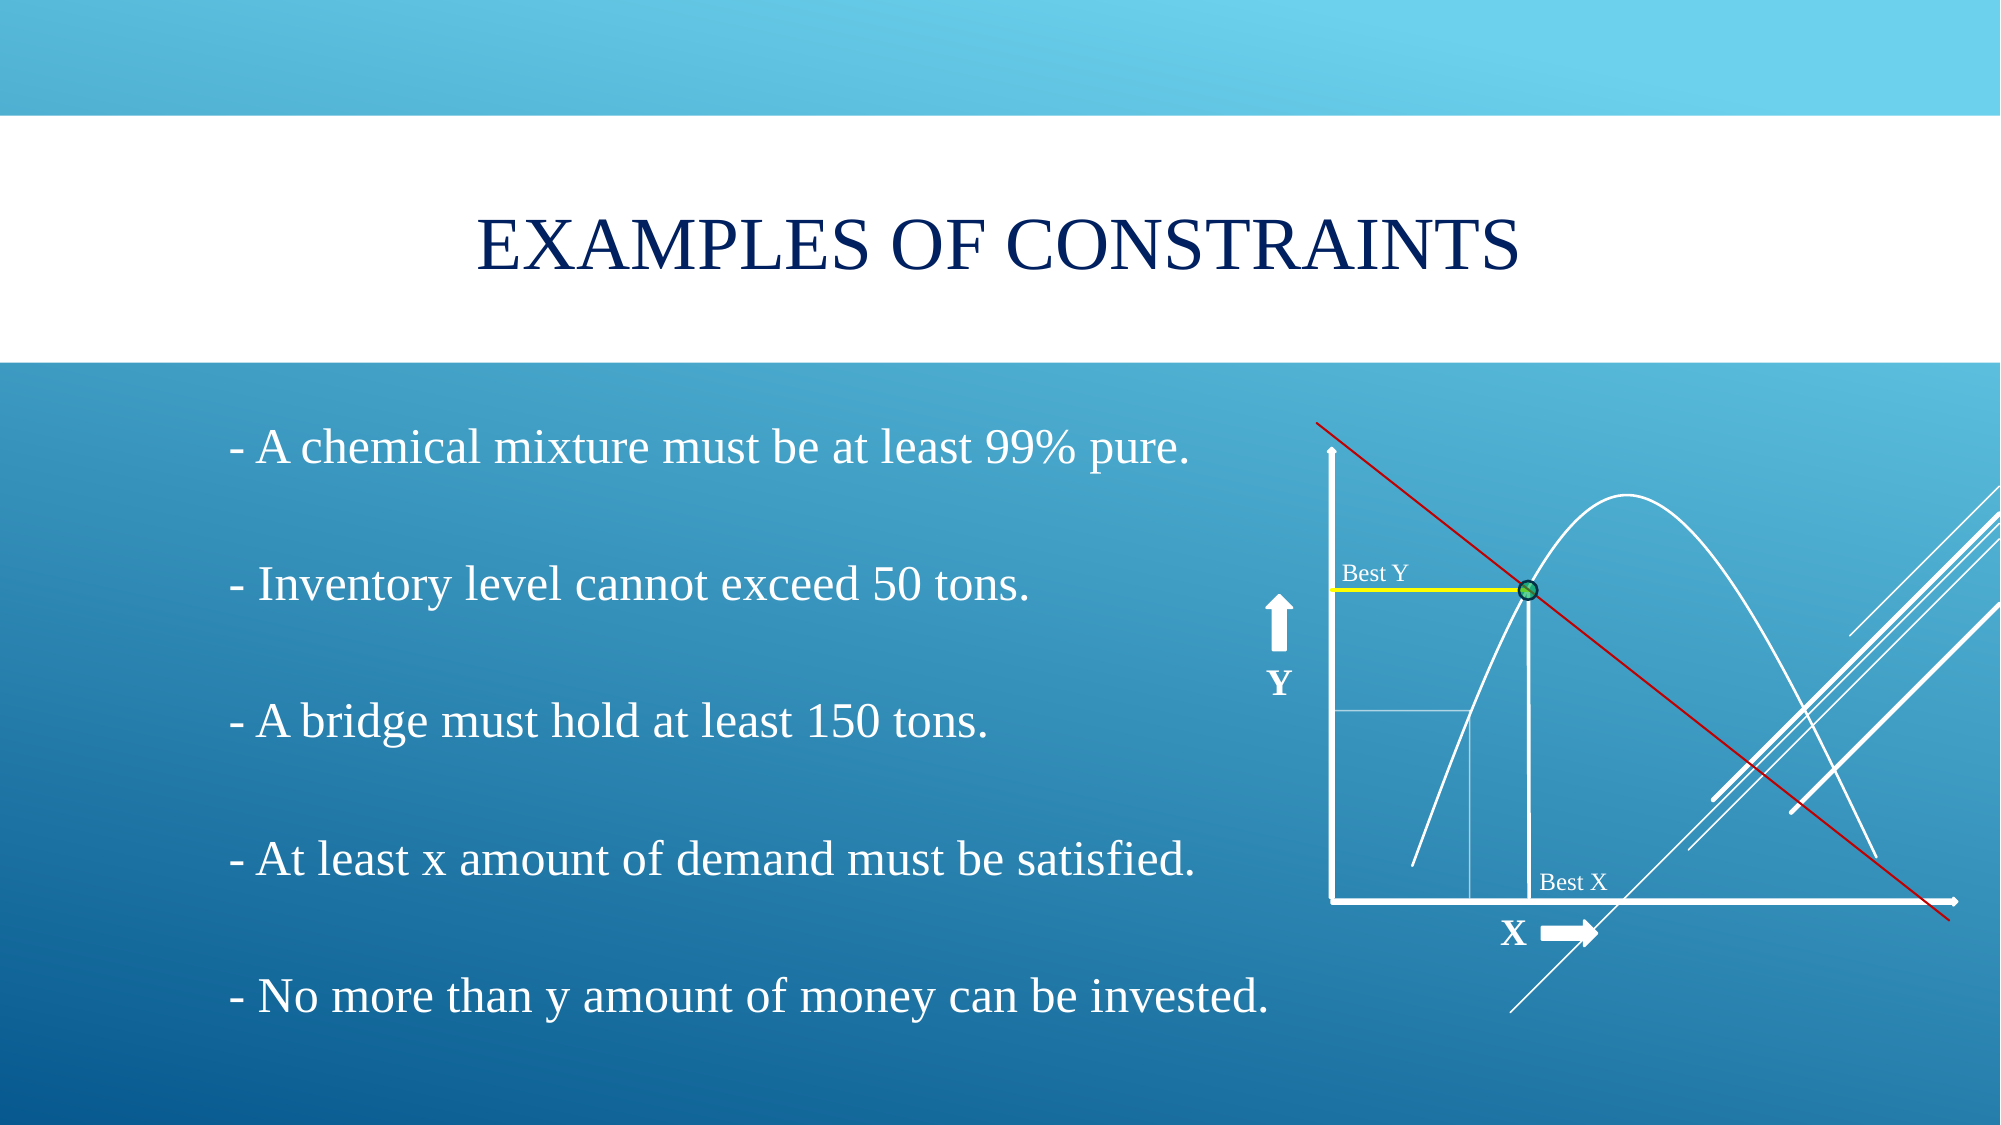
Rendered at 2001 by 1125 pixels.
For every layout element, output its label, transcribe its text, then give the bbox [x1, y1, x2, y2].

text_box - A chemical mixture must be at least 99% pure. [213, 405, 1224, 481]
text_box Examples of Constraints [0, 115, 2000, 363]
text_box Y [1251, 650, 1308, 710]
text_box [1540, 921, 1599, 948]
text_box - A bridge must hold at least 150 tons. [213, 680, 1036, 756]
text_box [1950, 896, 1959, 907]
text_box [1265, 594, 1294, 652]
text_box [1316, 422, 1950, 921]
text_box X [1485, 921, 1542, 961]
text_box - At least x amount of demand must be satisfied. [213, 817, 1245, 893]
text_box - Inventory level cannot exceed 50 tons. [213, 543, 1055, 618]
text_box - No more than y amount of money can be invested. [213, 955, 1328, 1030]
